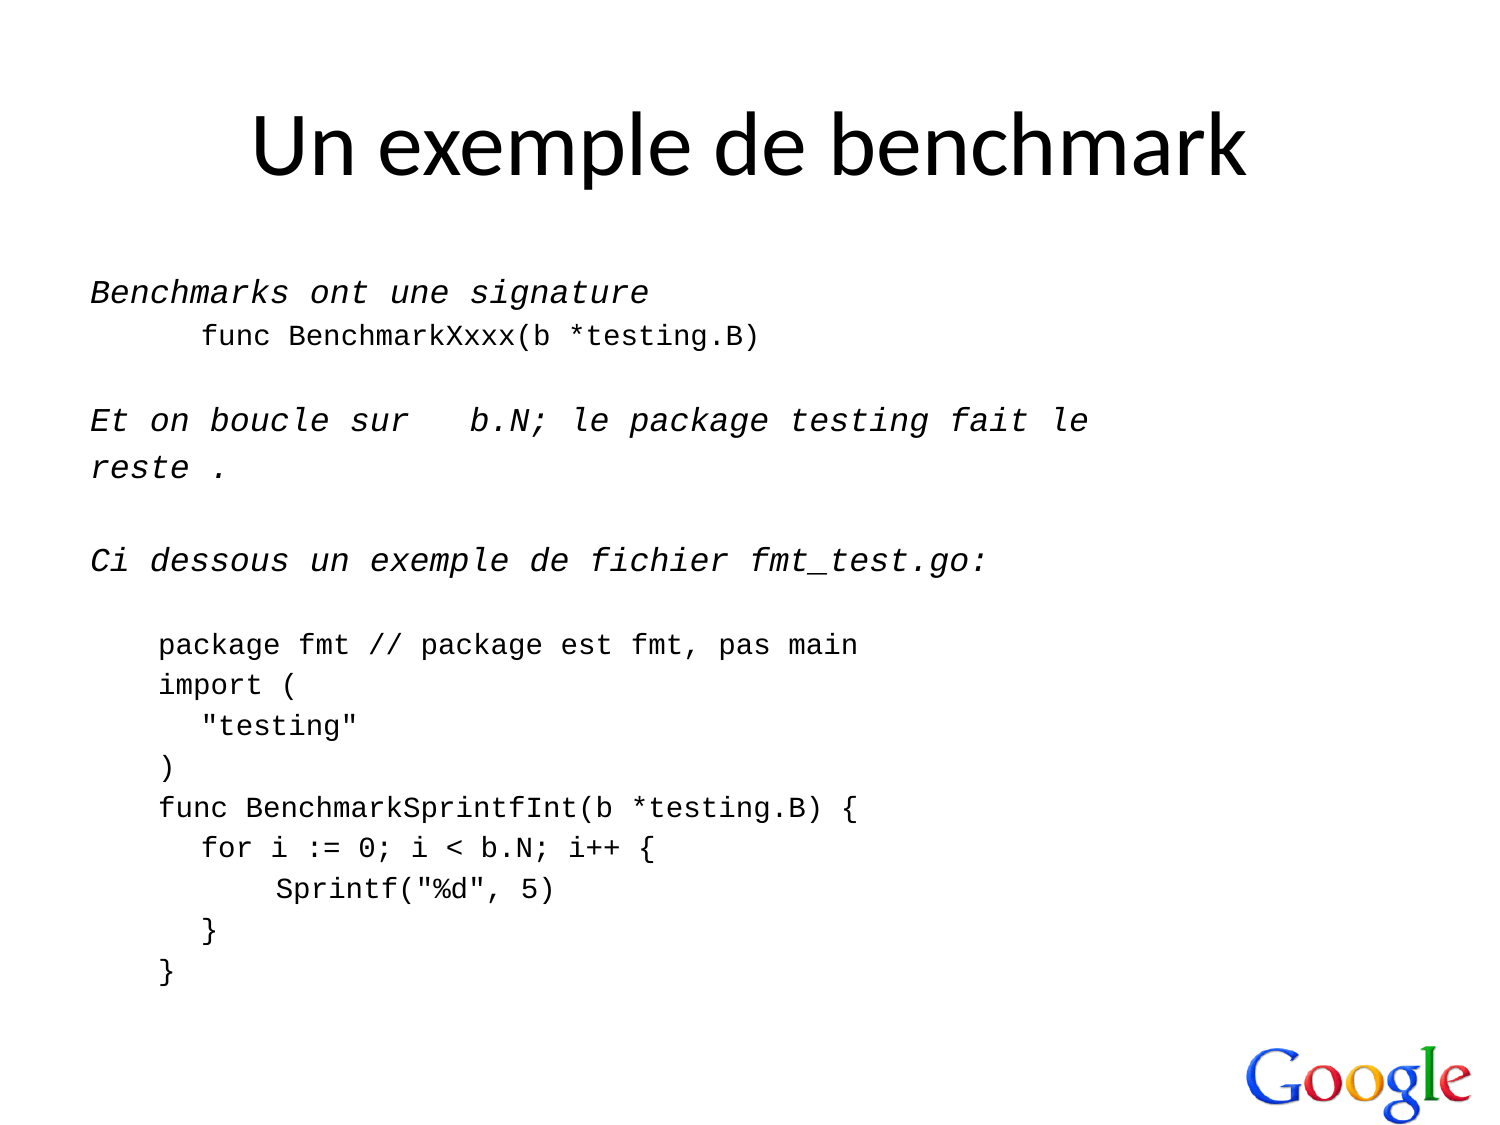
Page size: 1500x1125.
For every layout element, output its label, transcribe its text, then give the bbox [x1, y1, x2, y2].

title Un exemple de benchmark [75, 45, 1425, 233]
list Benchmarks ont une signature func BenchmarkXxxx(b *testing.B) Et on boucle sur b.N; le package testing fait le reste . Ci dessous un exemple de fichier fmt_test.go: package fmt // package est fmt, pas main import ( "testing" ) func BenchmarkSprintfInt(b *testing.B) { for i := 0; i < b.N; i++ { Sprintf("%d", 5) } } [75, 262, 1425, 1005]
picture [1246, 1046, 1473, 1125]
